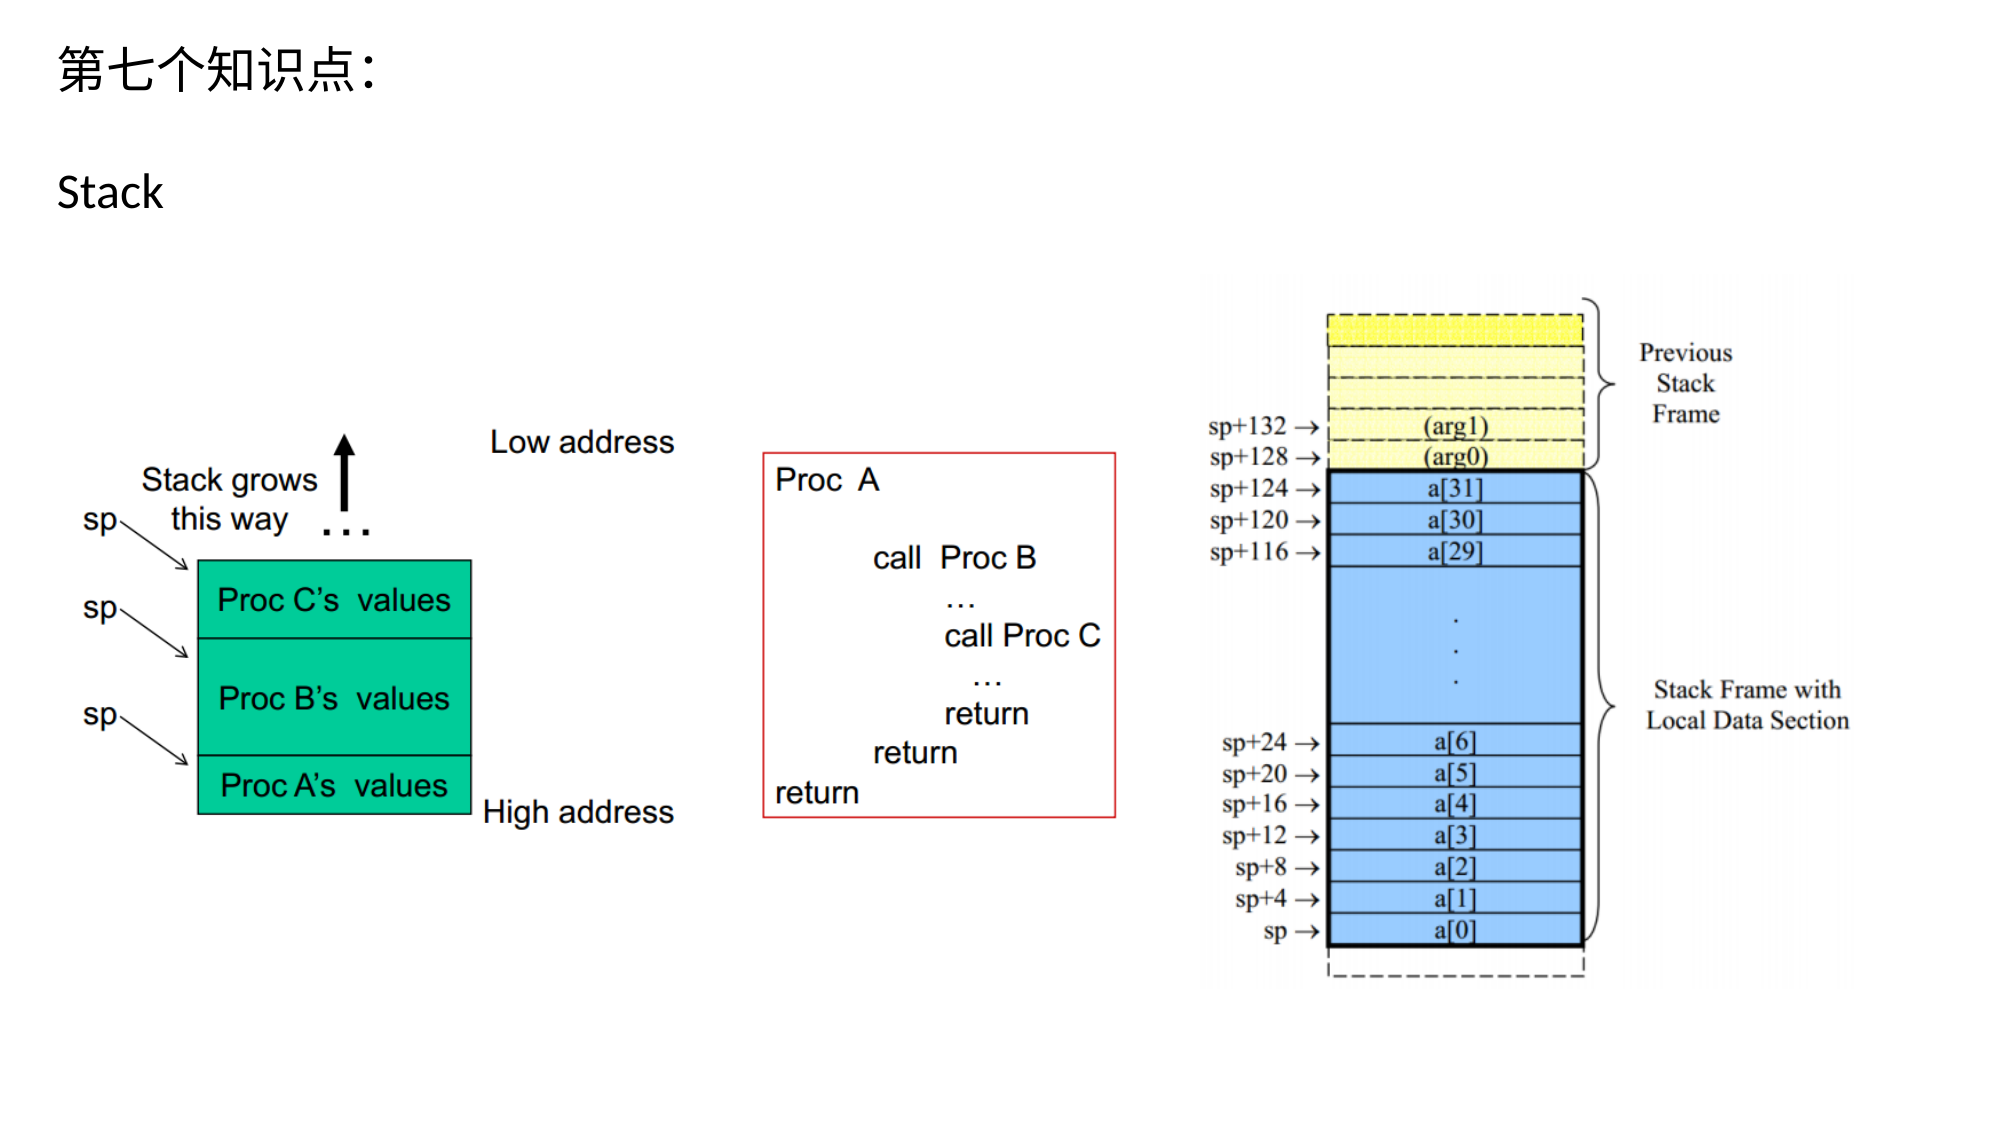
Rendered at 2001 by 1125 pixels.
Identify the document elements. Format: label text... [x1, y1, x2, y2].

picture [71, 242, 1963, 993]
text_box 第七个知识点： Stack [42, 31, 760, 227]
